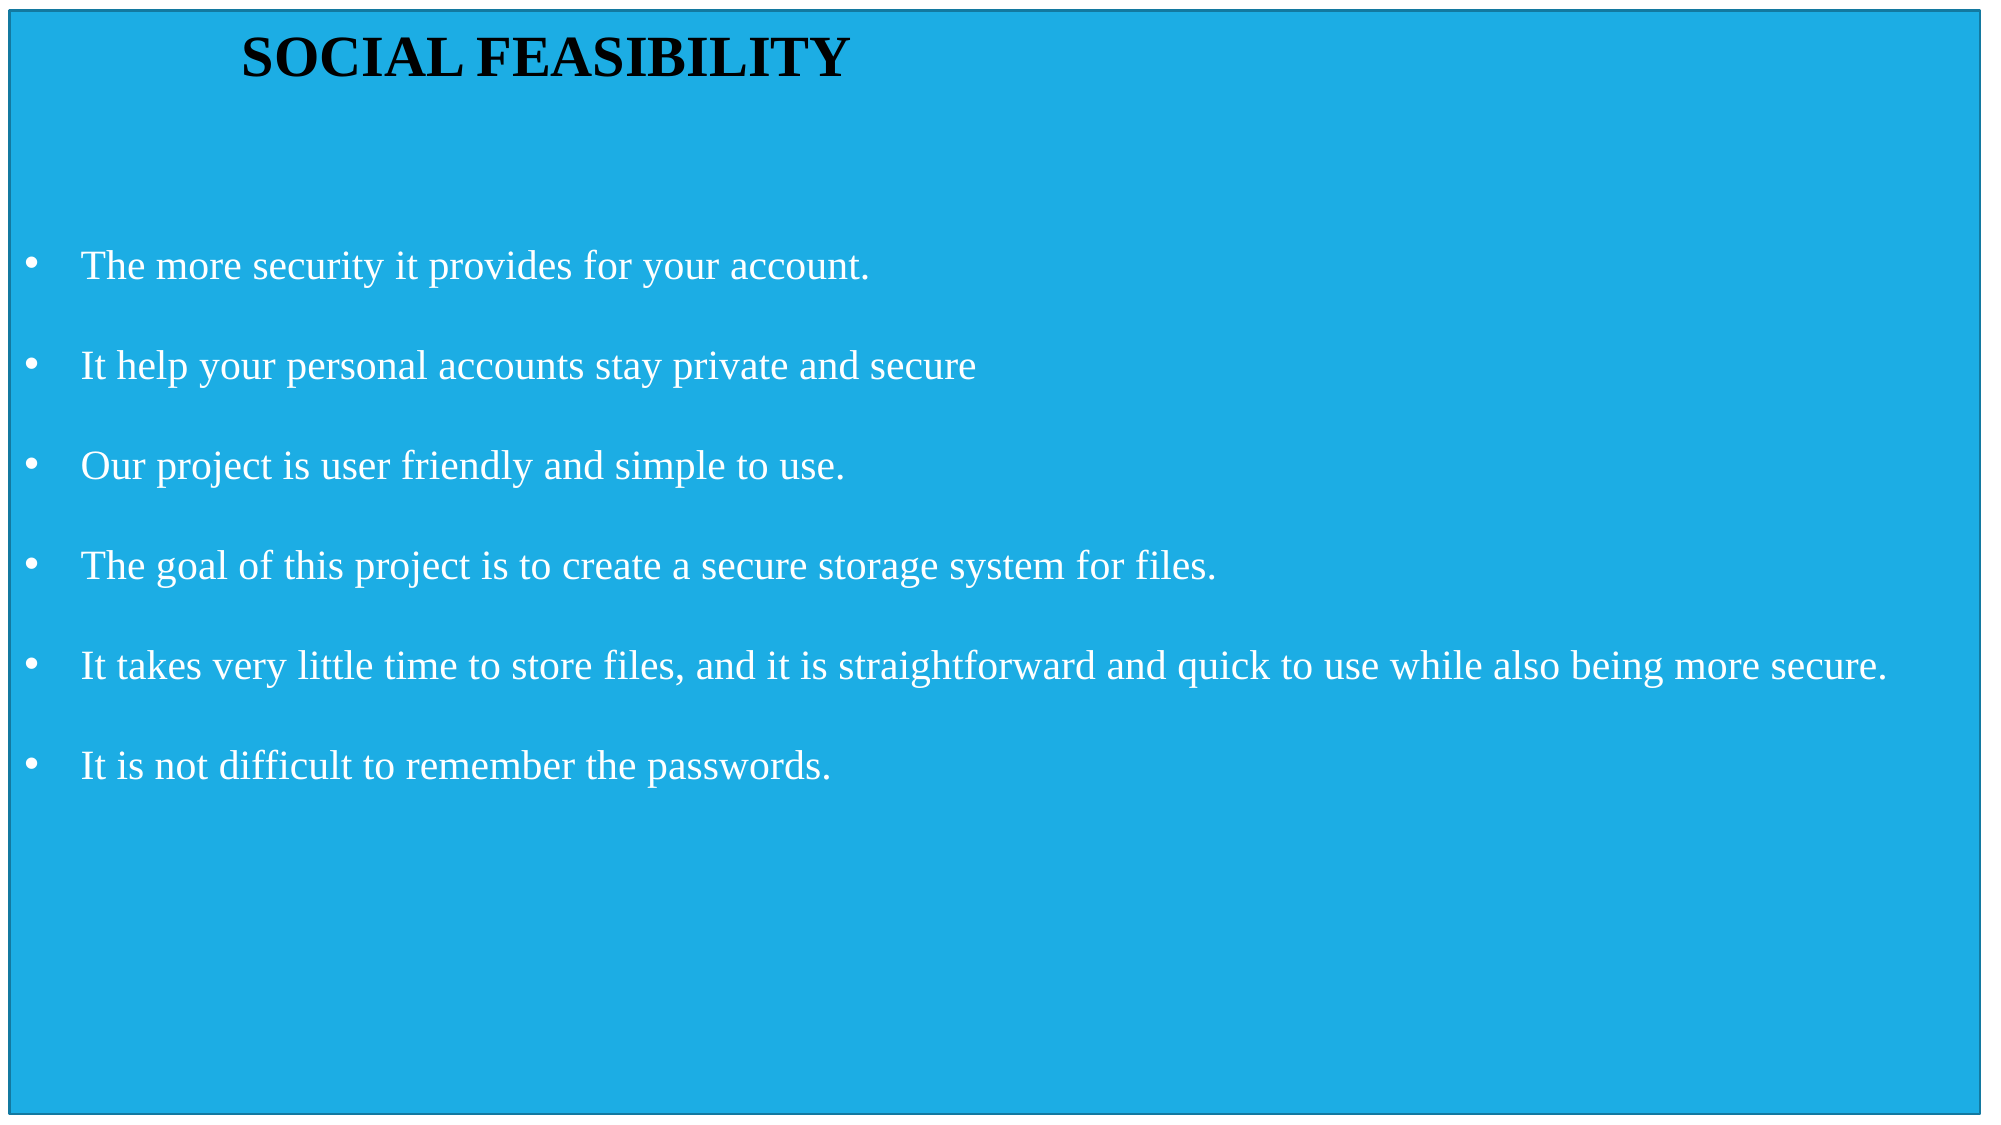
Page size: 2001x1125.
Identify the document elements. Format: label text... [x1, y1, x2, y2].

text_box [8, 9, 1981, 1115]
text_box SOCIAL FEASIBILITY The more security it provides for your account. It help your personal accounts stay private and secure Our project is user friendly and simple to use. The goal of this project is to create a secure storage system for files. It takes very little time to store files, and it is straightforward and quick to use while also being more secure. It is not difficult to remember the passwords. [9, 10, 1981, 846]
